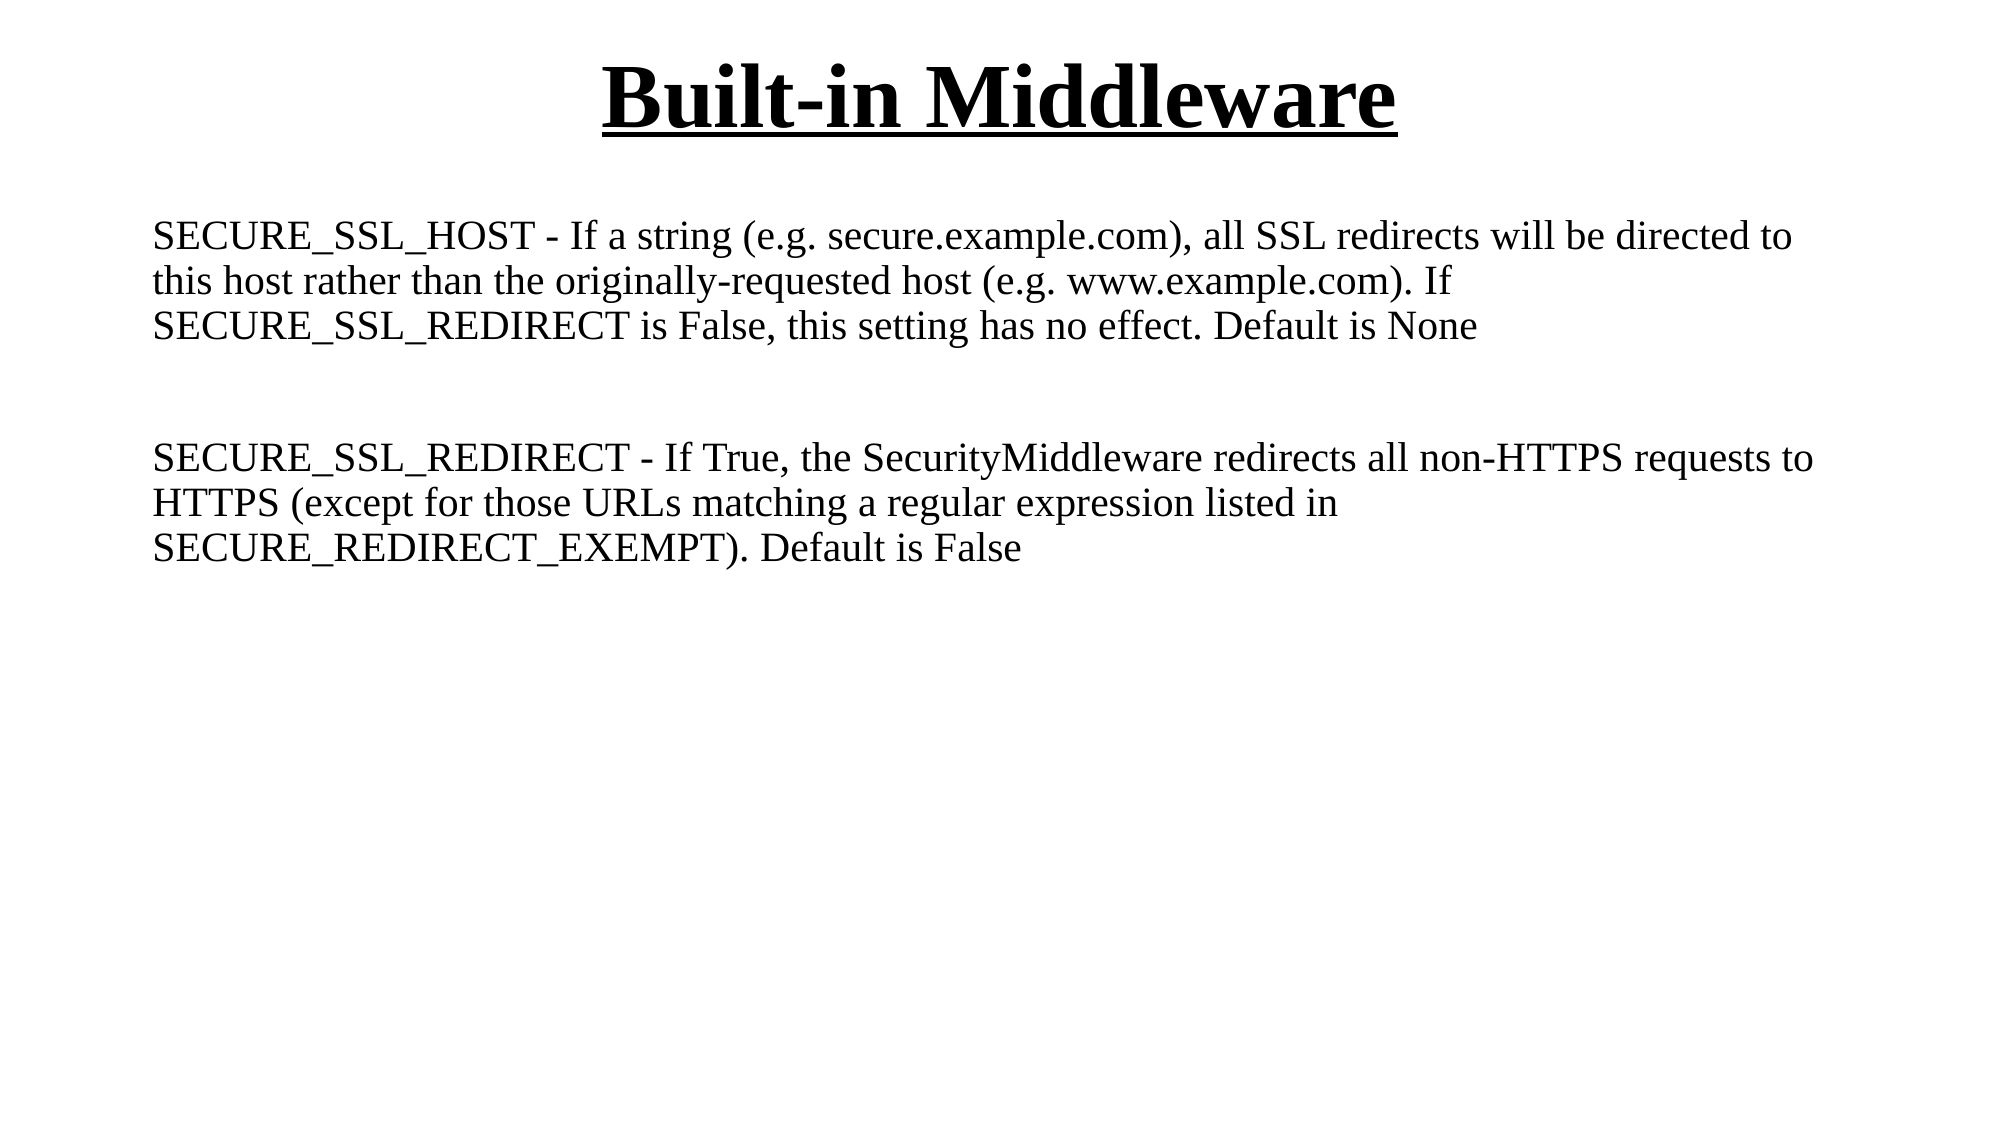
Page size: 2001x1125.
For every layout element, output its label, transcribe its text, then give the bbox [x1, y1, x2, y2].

list SECURE_SSL_HOST - If a string (e.g. secure.example.com), all SSL redirects will be directed to this host rather than the originally-requested host (e.g. www.example.com). If SECURE_SSL_REDIRECT is False, this setting has no effect. Default is None SECURE_SSL_REDIRECT - If True, the SecurityMiddleware redirects all non-HTTPS requests to HTTPS (except for those URLs matching a regular expression listed in SECURE_REDIRECT_EXEMPT). Default is False [137, 205, 1863, 1052]
title Built-in Middleware [137, 14, 1863, 181]
